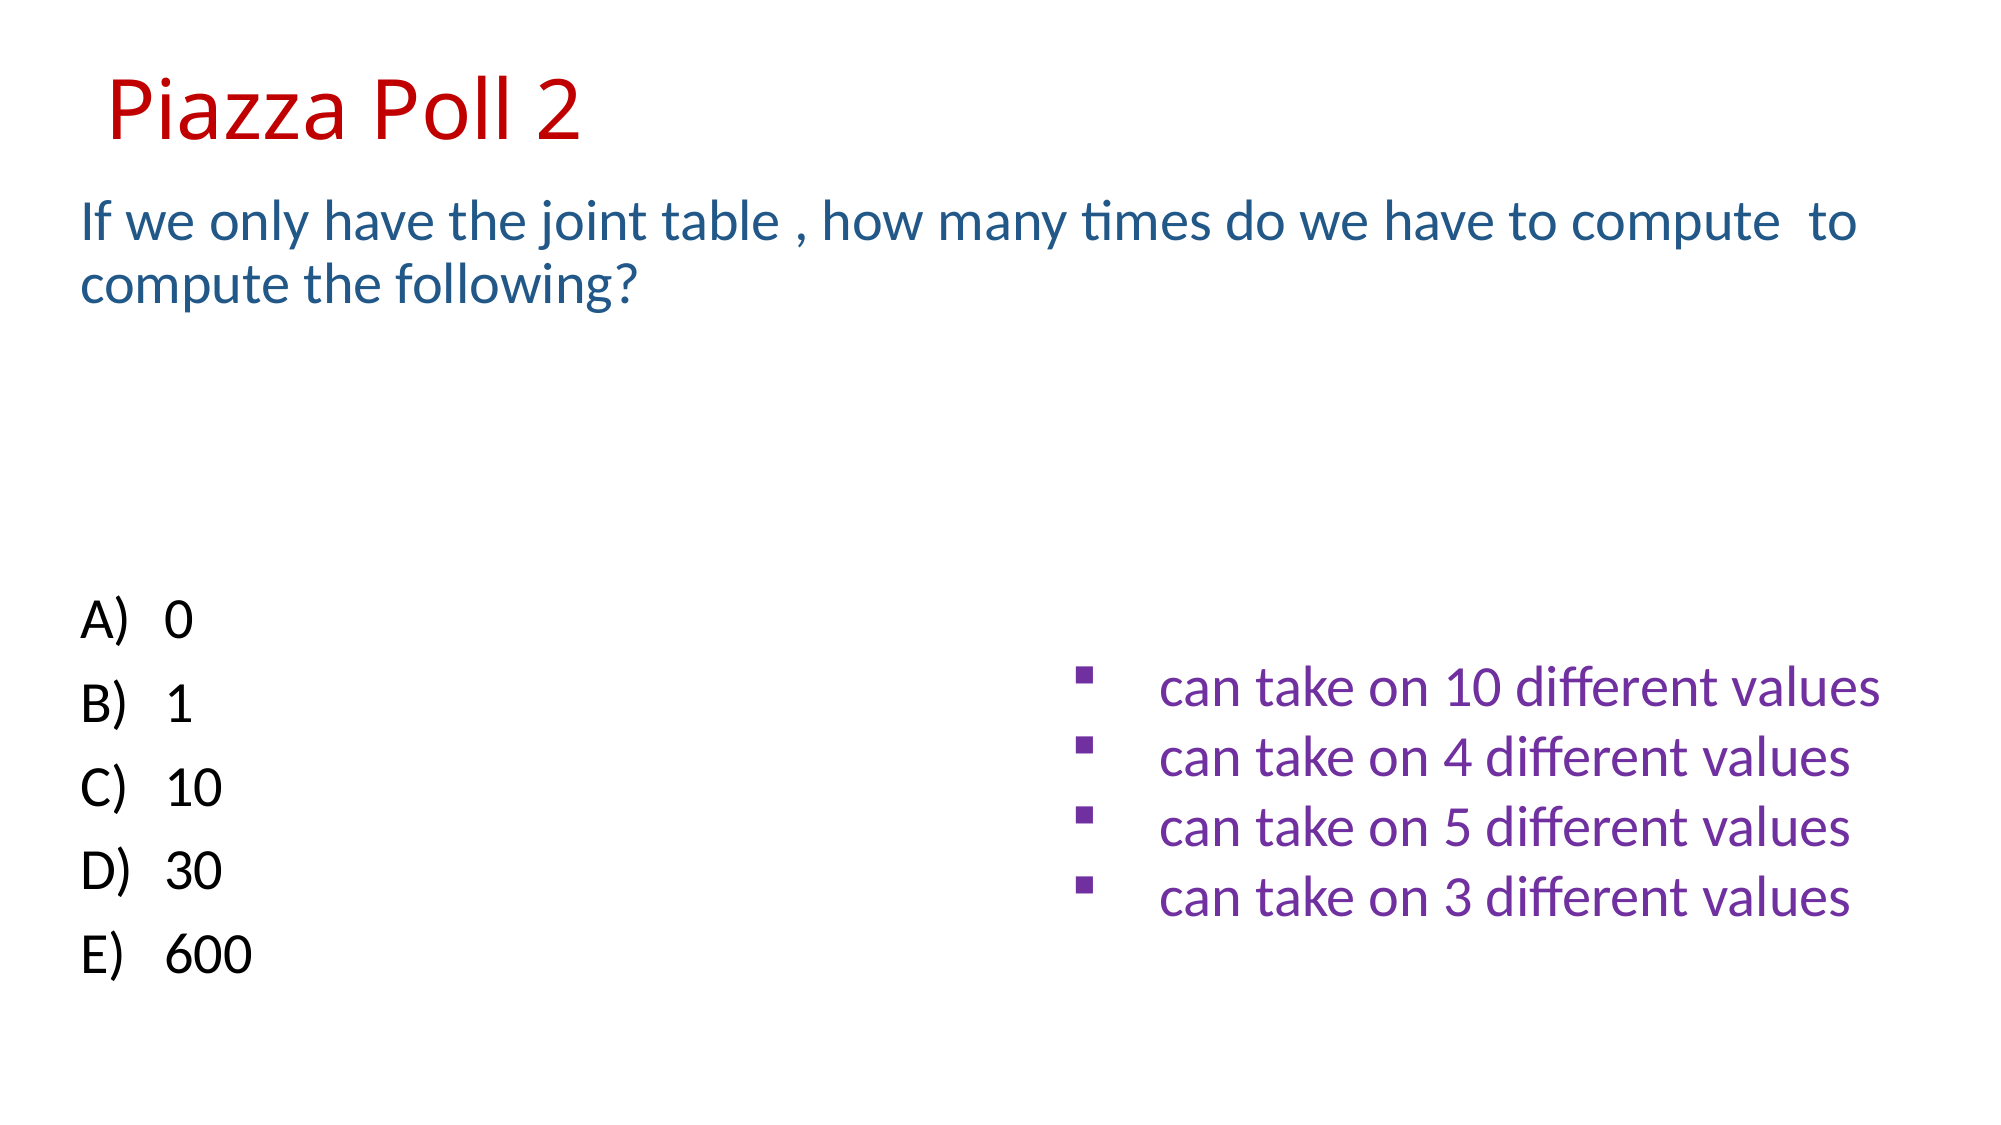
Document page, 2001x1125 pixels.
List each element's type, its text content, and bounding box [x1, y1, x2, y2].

title Piazza Poll 2 [90, 60, 1816, 164]
text_box [74, 237, 1713, 1113]
